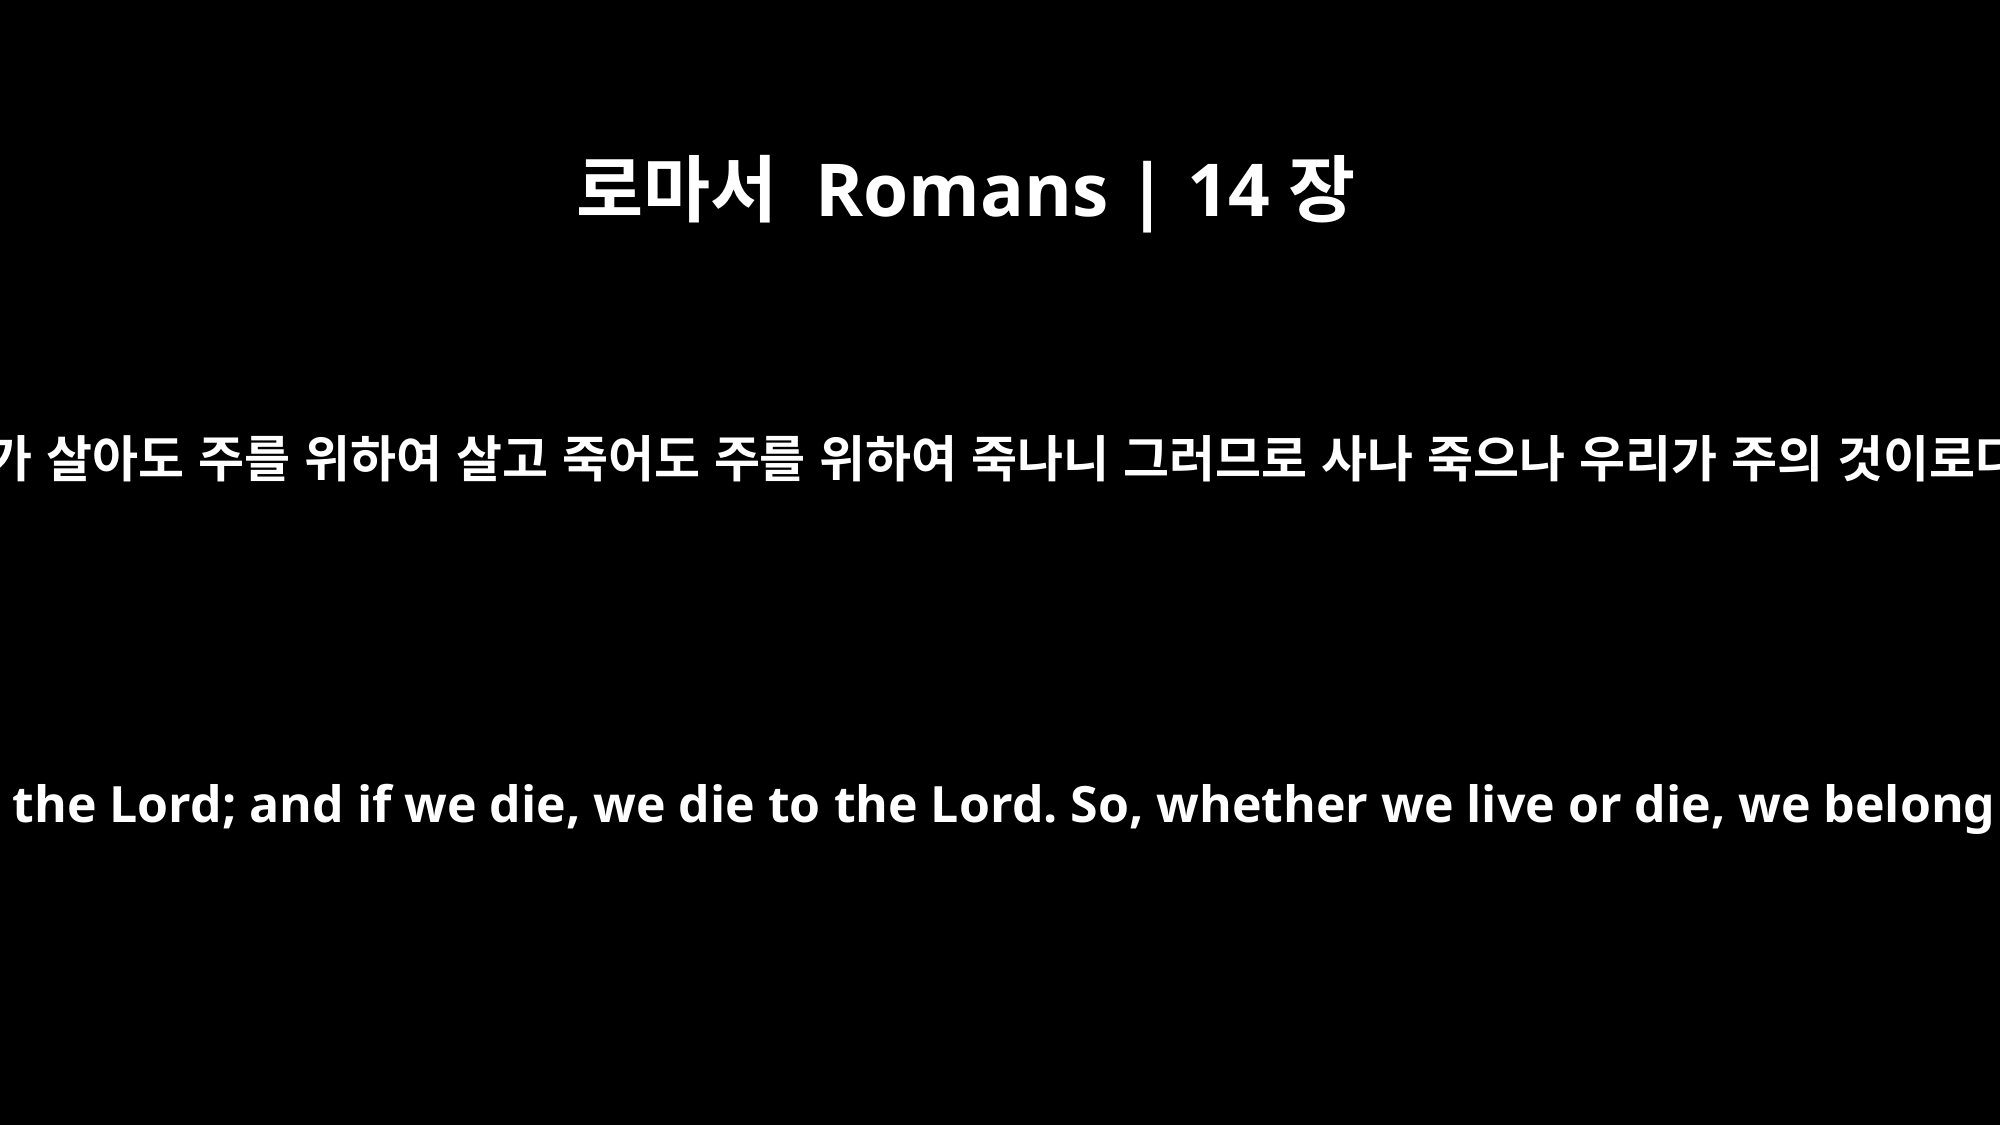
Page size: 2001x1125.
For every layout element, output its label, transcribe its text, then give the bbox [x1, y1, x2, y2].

text_box If we live, we live to the Lord; and if we die, we die to the Lord. So, whether we live or die, we belong to the Lord. [0, 764, 2000, 840]
text_box 8 우리가 살아도 주를 위하여 살고 죽어도 주를 위하여 죽나니 그러므로 사나 죽으나 우리가 주의 것이로다 [0, 359, 2000, 495]
text_box 로마서 Romans | 14장 [561, 136, 1371, 239]
